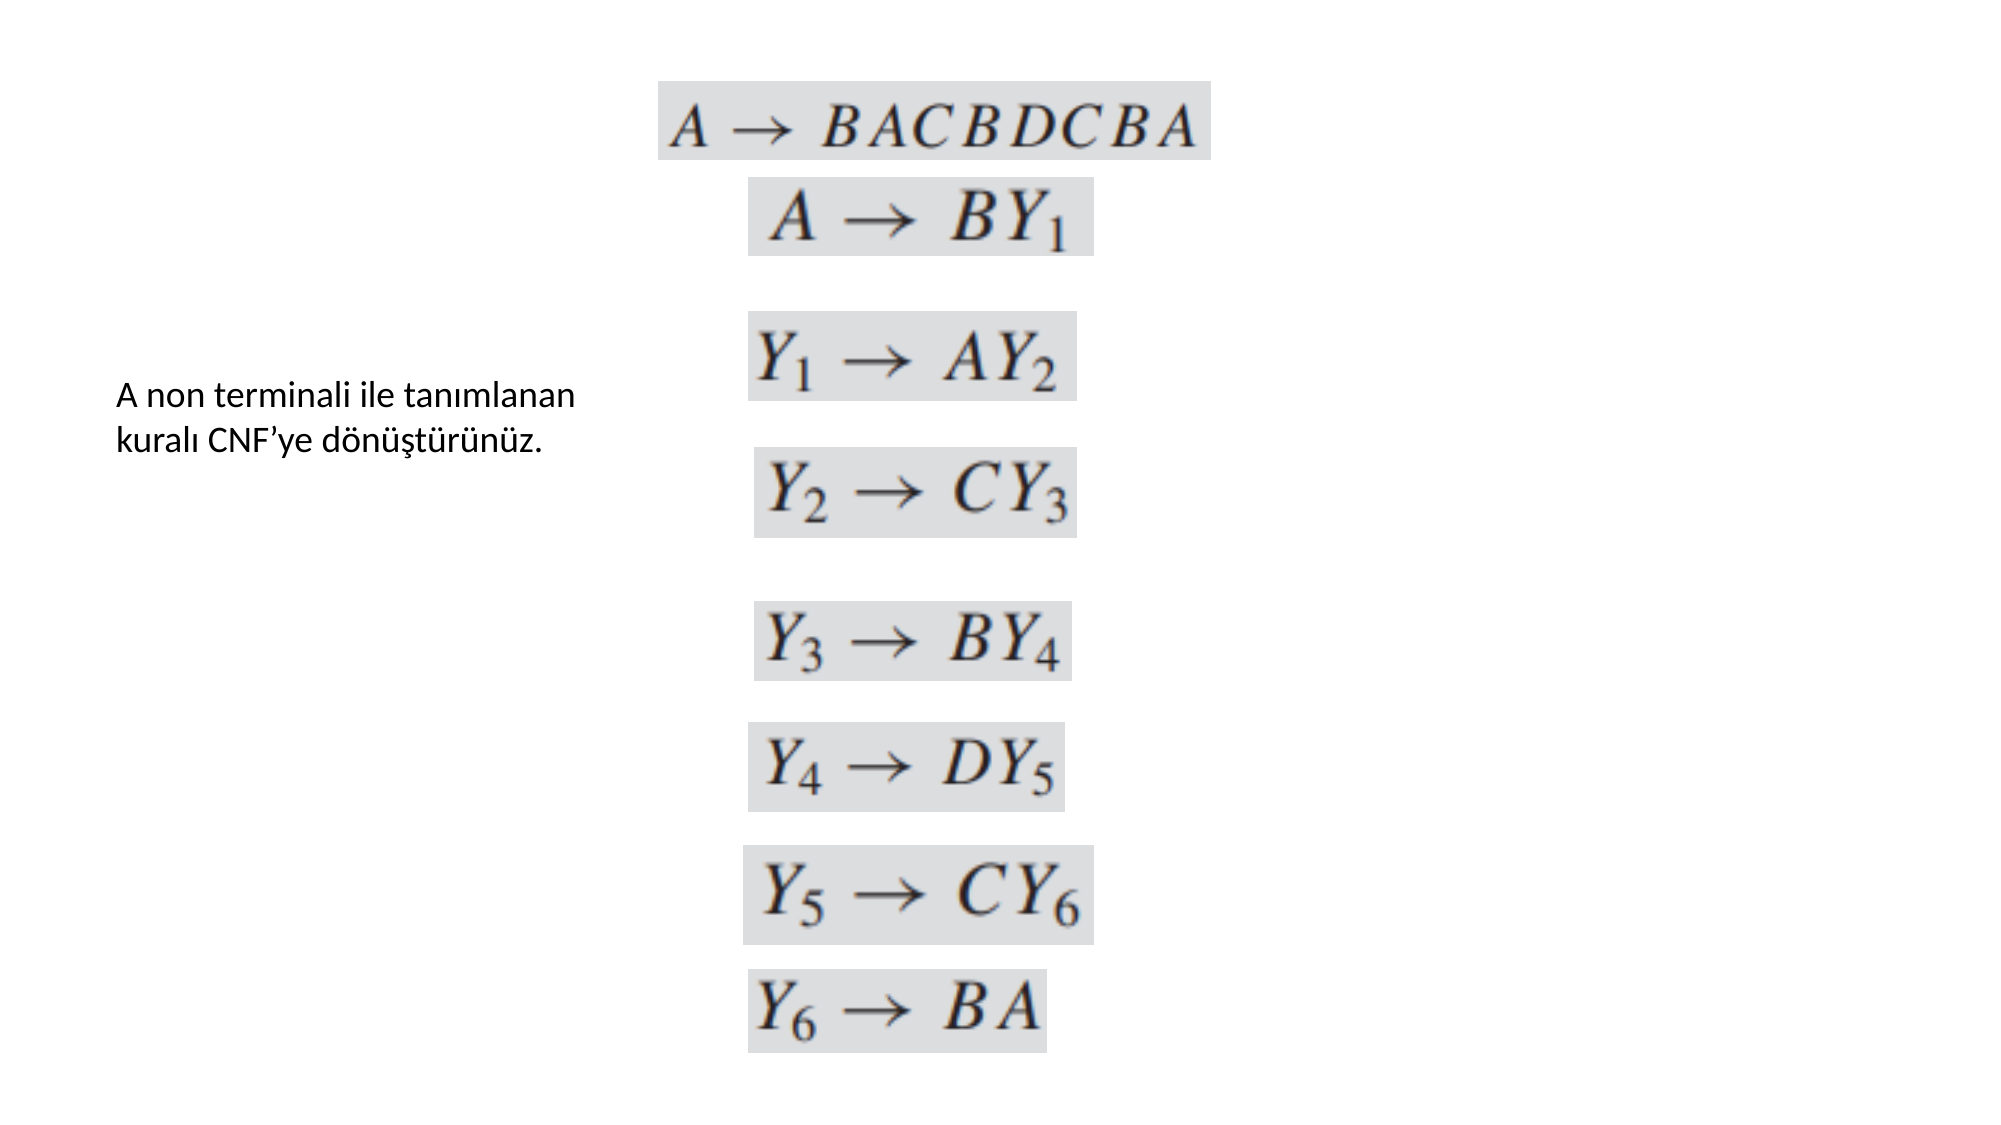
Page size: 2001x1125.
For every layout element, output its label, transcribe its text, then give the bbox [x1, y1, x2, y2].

picture [754, 601, 1072, 681]
picture [748, 177, 1094, 256]
picture [748, 969, 1048, 1053]
text_box A non terminali ile tanımlanan kuralı CNF’ye dönüştürünüz. [101, 362, 658, 467]
picture [748, 722, 1065, 812]
picture [748, 311, 1077, 401]
picture [658, 81, 1211, 161]
picture [743, 845, 1094, 946]
picture [754, 447, 1077, 538]
